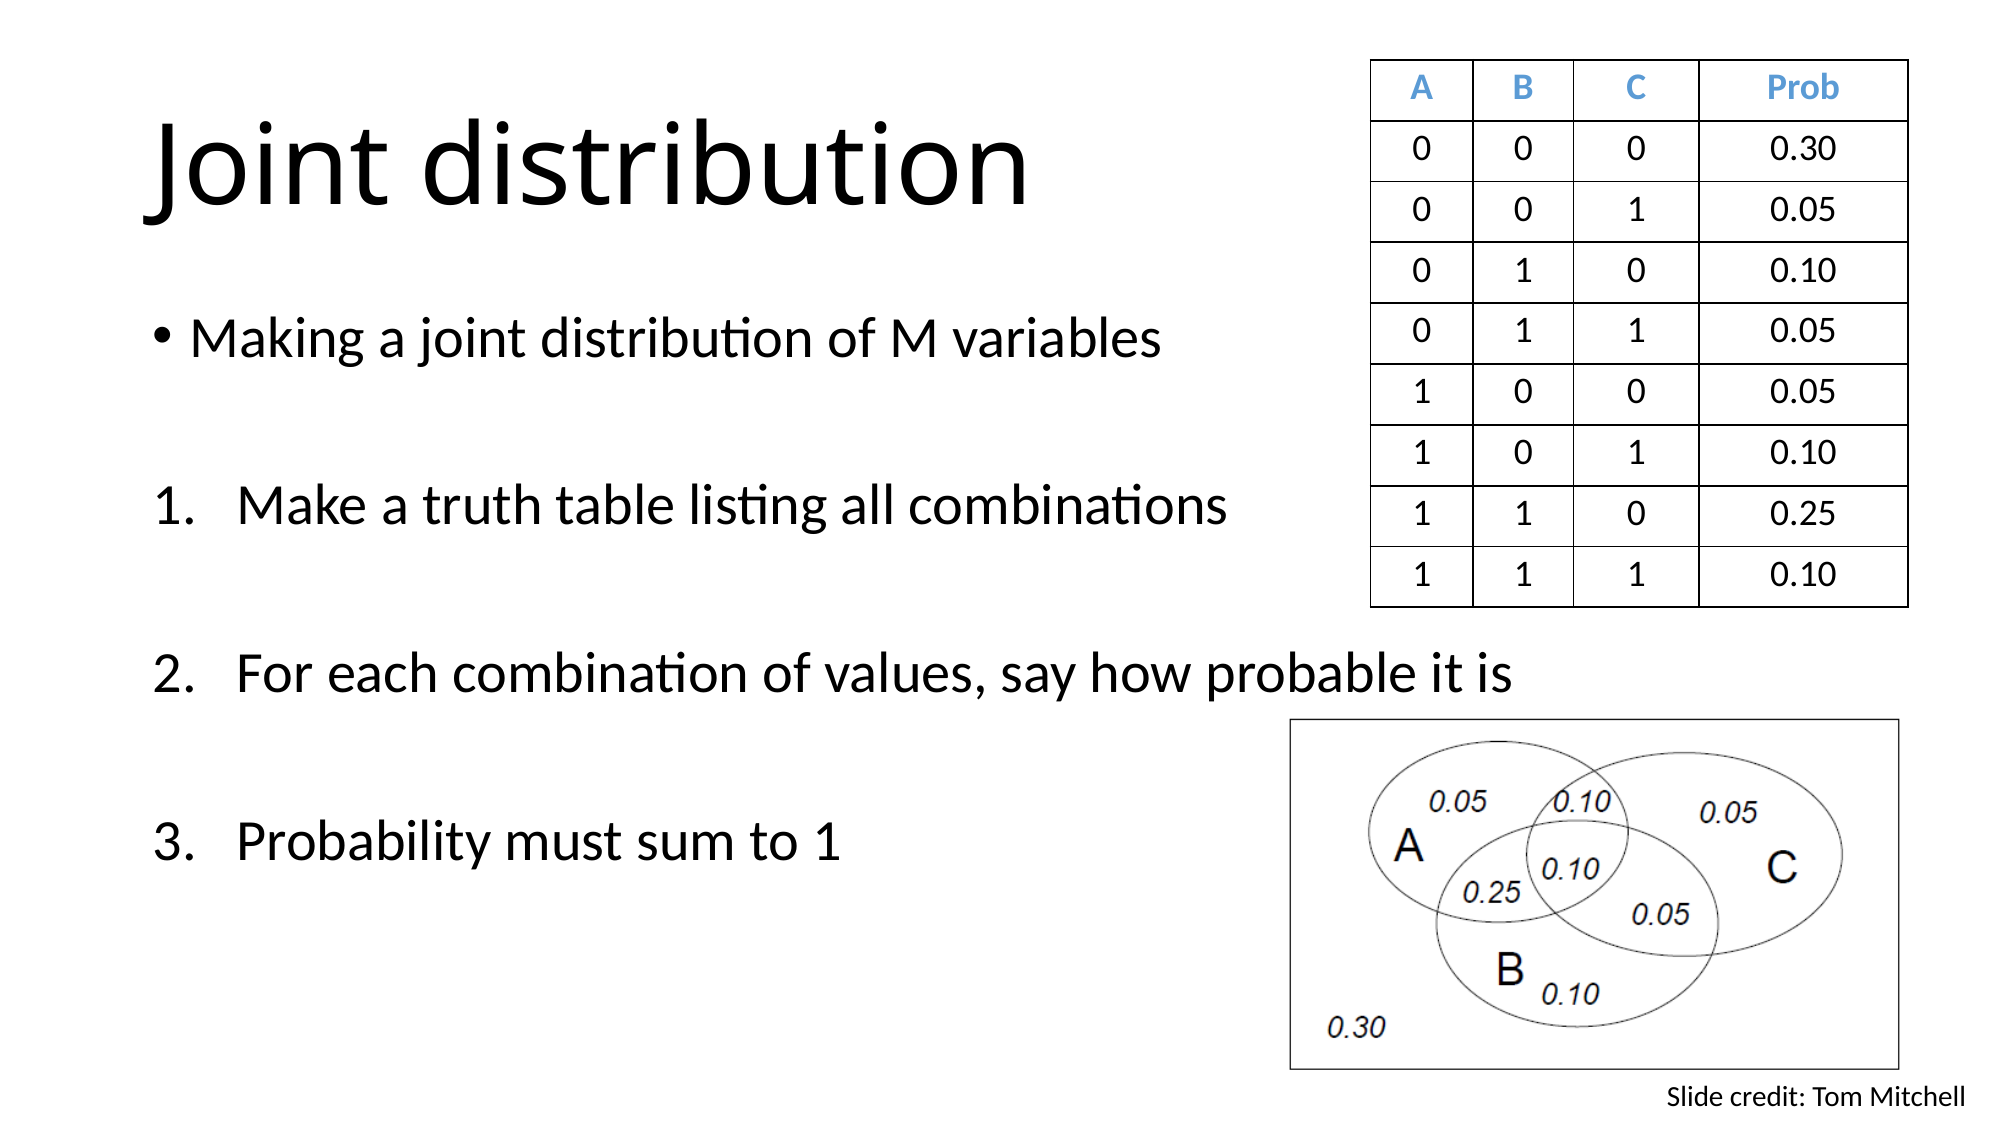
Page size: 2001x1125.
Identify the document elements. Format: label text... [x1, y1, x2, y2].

table_cell 0 [1574, 122, 1698, 181]
table_cell 0.05 [1700, 304, 1907, 363]
table_cell 1 [1474, 304, 1573, 363]
table_cell 1 [1371, 547, 1472, 606]
picture [1280, 718, 1908, 1081]
table_cell 0 [1474, 426, 1573, 485]
table_header A [1371, 61, 1472, 120]
table_cell 0 [1474, 365, 1573, 424]
table_cell 0 [1371, 304, 1472, 363]
table_cell 1 [1574, 547, 1698, 606]
table_cell 0.05 [1700, 182, 1907, 241]
table_cell 0.25 [1700, 487, 1907, 546]
list Making a joint distribution of M variables Make a truth table listing all combinations For each combination of values, say how probable it is Probability must sum to 1 [137, 299, 1863, 1014]
table_cell 0 [1574, 243, 1698, 302]
table_header Prob [1700, 61, 1907, 120]
table_cell 0 [1474, 122, 1573, 181]
table_header C [1574, 61, 1698, 120]
table_cell 1 [1371, 426, 1472, 485]
table_cell 0 [1371, 122, 1472, 181]
table_cell 0 [1574, 365, 1698, 424]
table_cell 0 [1474, 182, 1573, 241]
footer Slide credit: Tom Mitchell [1633, 1065, 2000, 1125]
table_cell 1 [1371, 487, 1472, 546]
table_cell 1 [1474, 547, 1573, 606]
table_cell 1 [1474, 243, 1573, 302]
table_cell 0 [1371, 182, 1472, 241]
table_cell 1 [1371, 365, 1472, 424]
table_cell 1 [1574, 304, 1698, 363]
table_cell 0.30 [1700, 122, 1907, 181]
table_cell 0.10 [1700, 547, 1907, 606]
table_cell 1 [1574, 426, 1698, 485]
table_cell 0 [1574, 487, 1698, 546]
table_cell 0.10 [1700, 426, 1907, 485]
table_cell 0 [1371, 243, 1472, 302]
table_cell 0.05 [1700, 365, 1907, 424]
table_cell 1 [1474, 487, 1573, 546]
table_header B [1474, 61, 1573, 120]
table_cell 0.10 [1700, 243, 1907, 302]
table_cell 1 [1574, 182, 1698, 241]
title Joint distribution [137, 59, 1370, 278]
